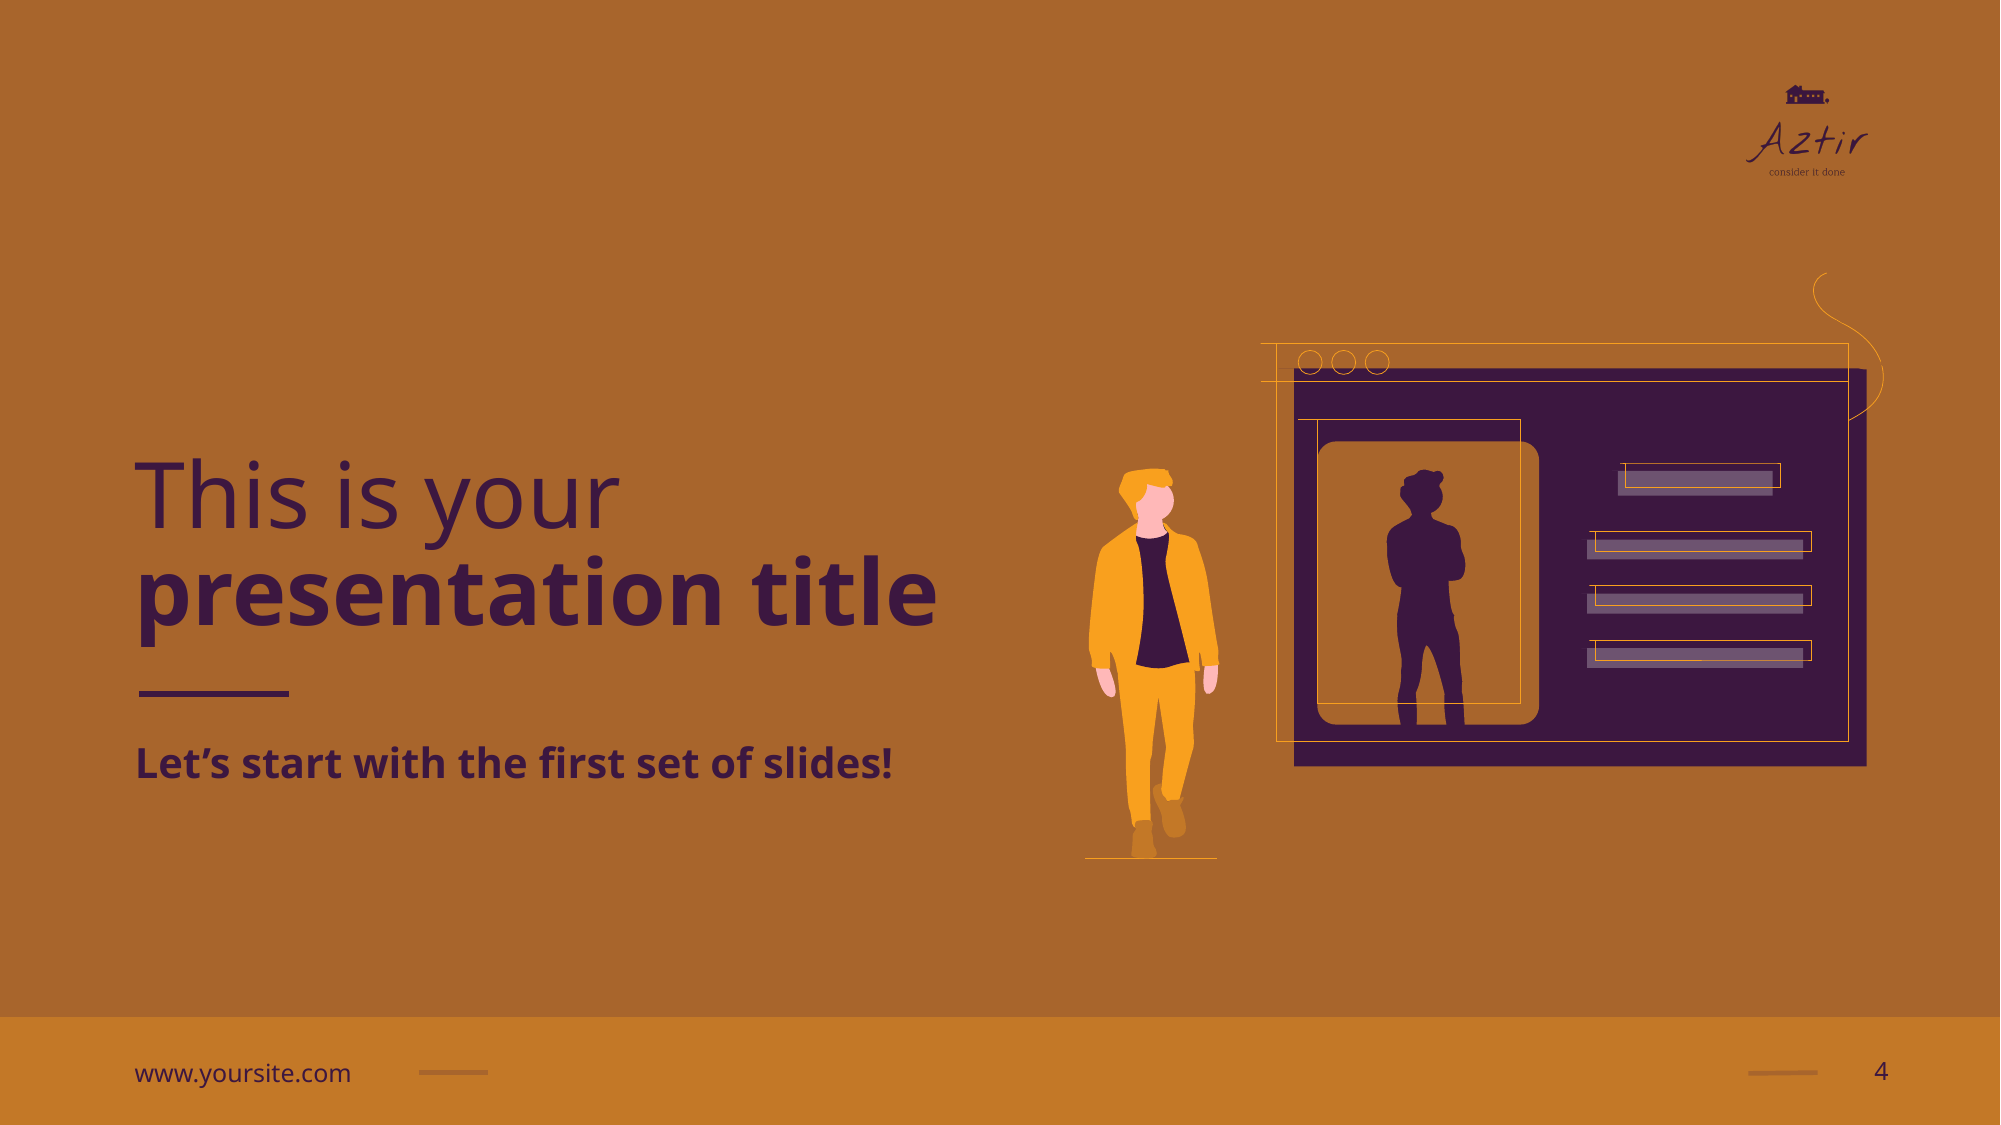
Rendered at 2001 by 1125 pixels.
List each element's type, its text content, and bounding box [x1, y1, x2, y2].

text_box Let’s start with the first set of slides! [120, 729, 1012, 795]
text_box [1084, 266, 1909, 859]
text_box This is your [120, 429, 1084, 526]
picture [1685, 38, 1929, 222]
text_box presentation title [120, 526, 1084, 652]
